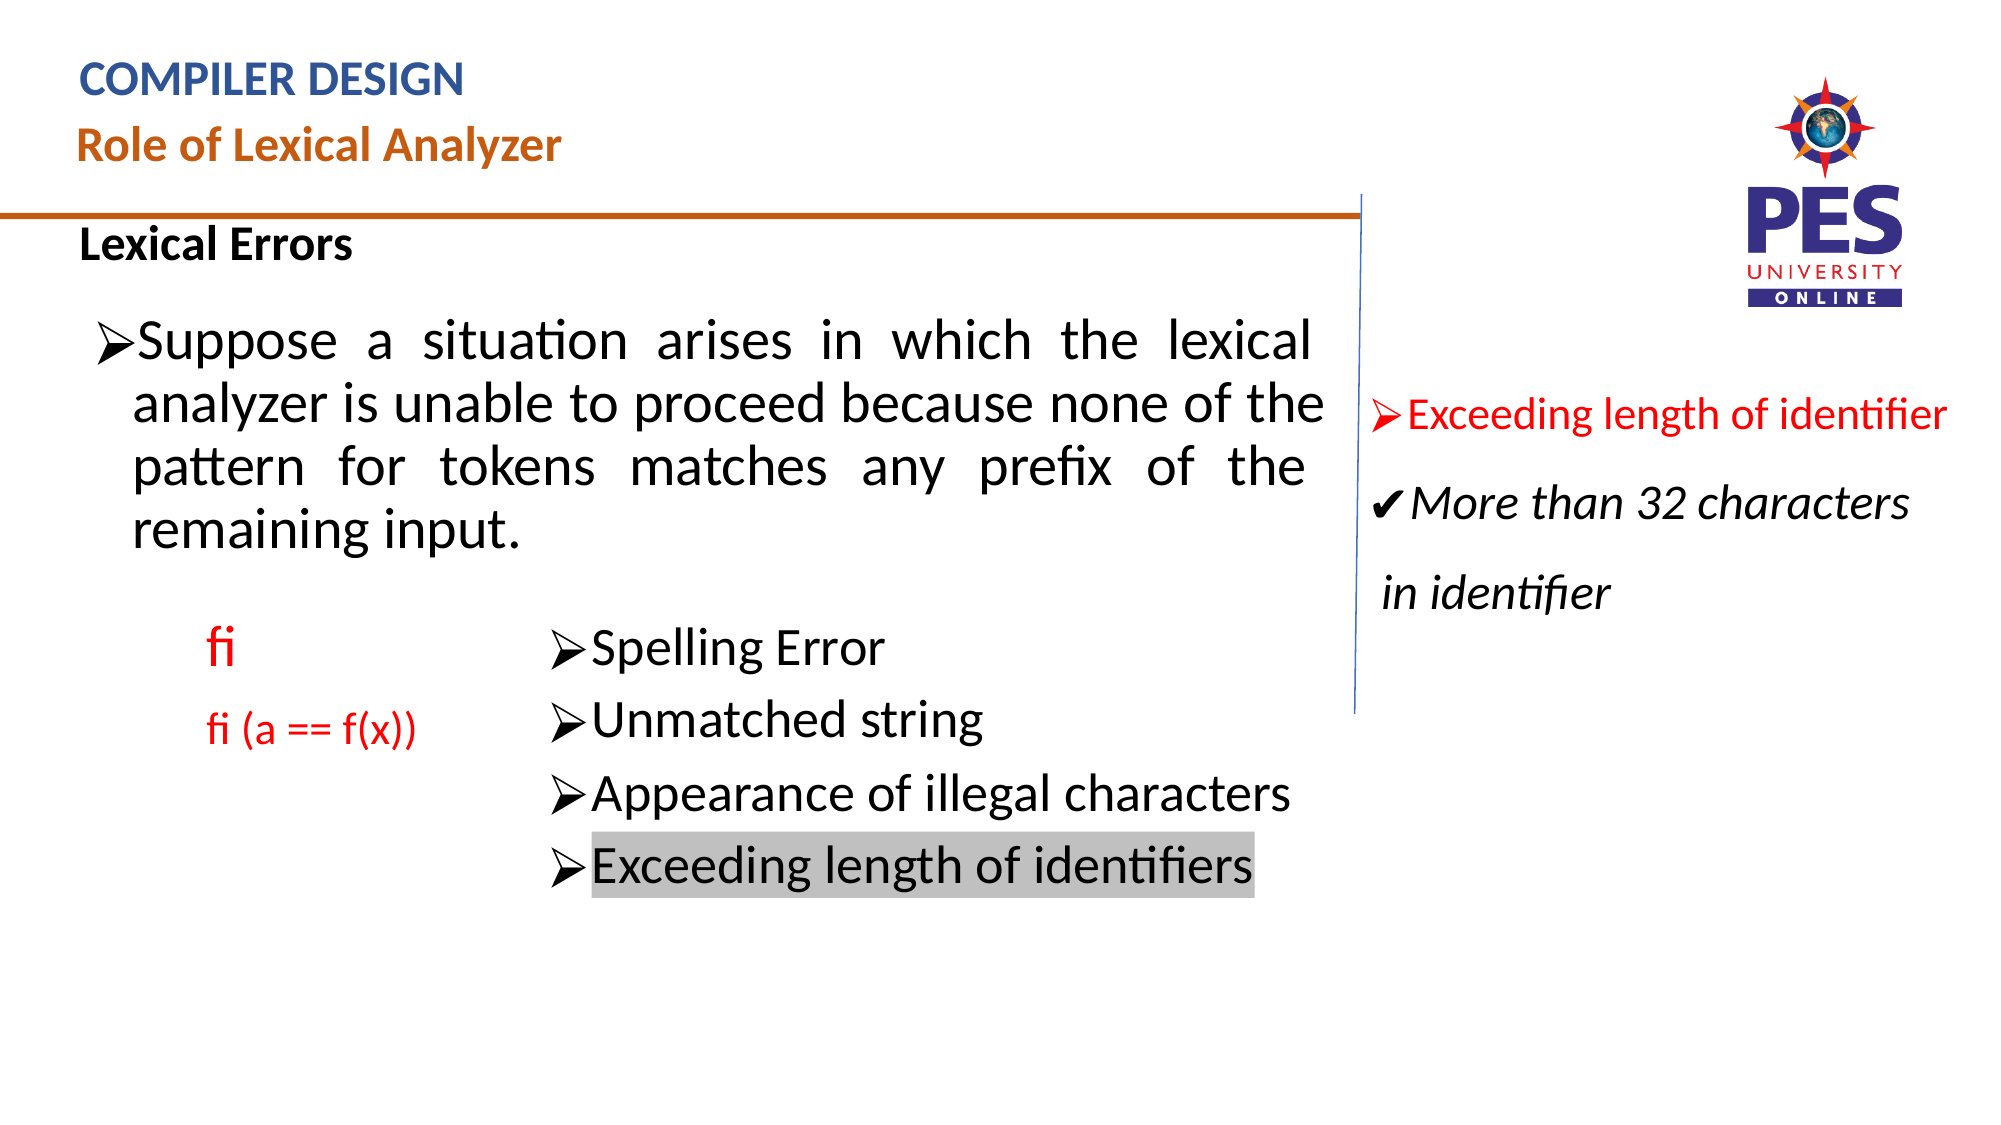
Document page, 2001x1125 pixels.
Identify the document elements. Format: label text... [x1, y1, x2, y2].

text_box COMPILER DESIGN Role of Lexical Analyzer [73, 37, 564, 172]
text_box Lexical Errors Suppose a situation arises in which the lexical analyzer is unable to proceed because none of the pattern for tokens matches any prefix of the remaining input. [77, 181, 1342, 561]
text_box Exceeding length of identifier More than 32 characters in identifier [1367, 368, 1953, 620]
text_box fi fi (a == f(x)) [204, 579, 421, 755]
text_box Exceeding length of identifiers [546, 827, 1257, 895]
picture [1748, 76, 1902, 307]
text_box Spelling Error Unmatched string Appearance of illegal characters [546, 601, 1295, 822]
